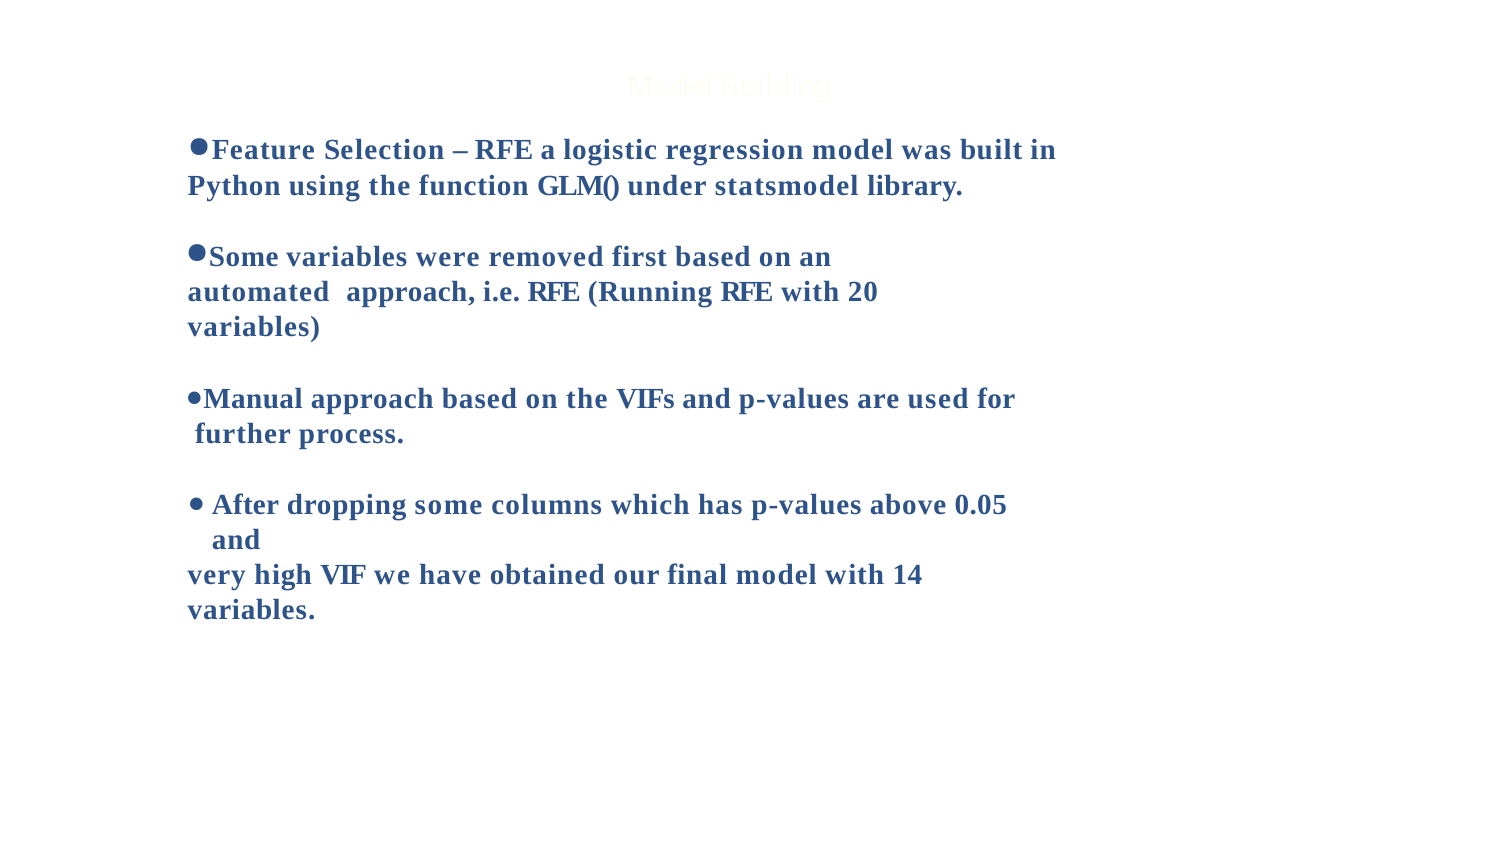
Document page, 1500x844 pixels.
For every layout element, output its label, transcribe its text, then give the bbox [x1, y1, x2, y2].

text_box Model Building Feature Selection – RFE a logistic regression model was built in Python using the function GLM() under statsmodel library. Some variables were removed first based on an automated approach, i.e. RFE (Running RFE with 20 variables) Manual approach based on the VIFs and p-values are used for further process. After dropping some columns which has p-values above 0.05 and very high VIF we have obtained our final model with 14 variables. [185, 65, 1059, 626]
